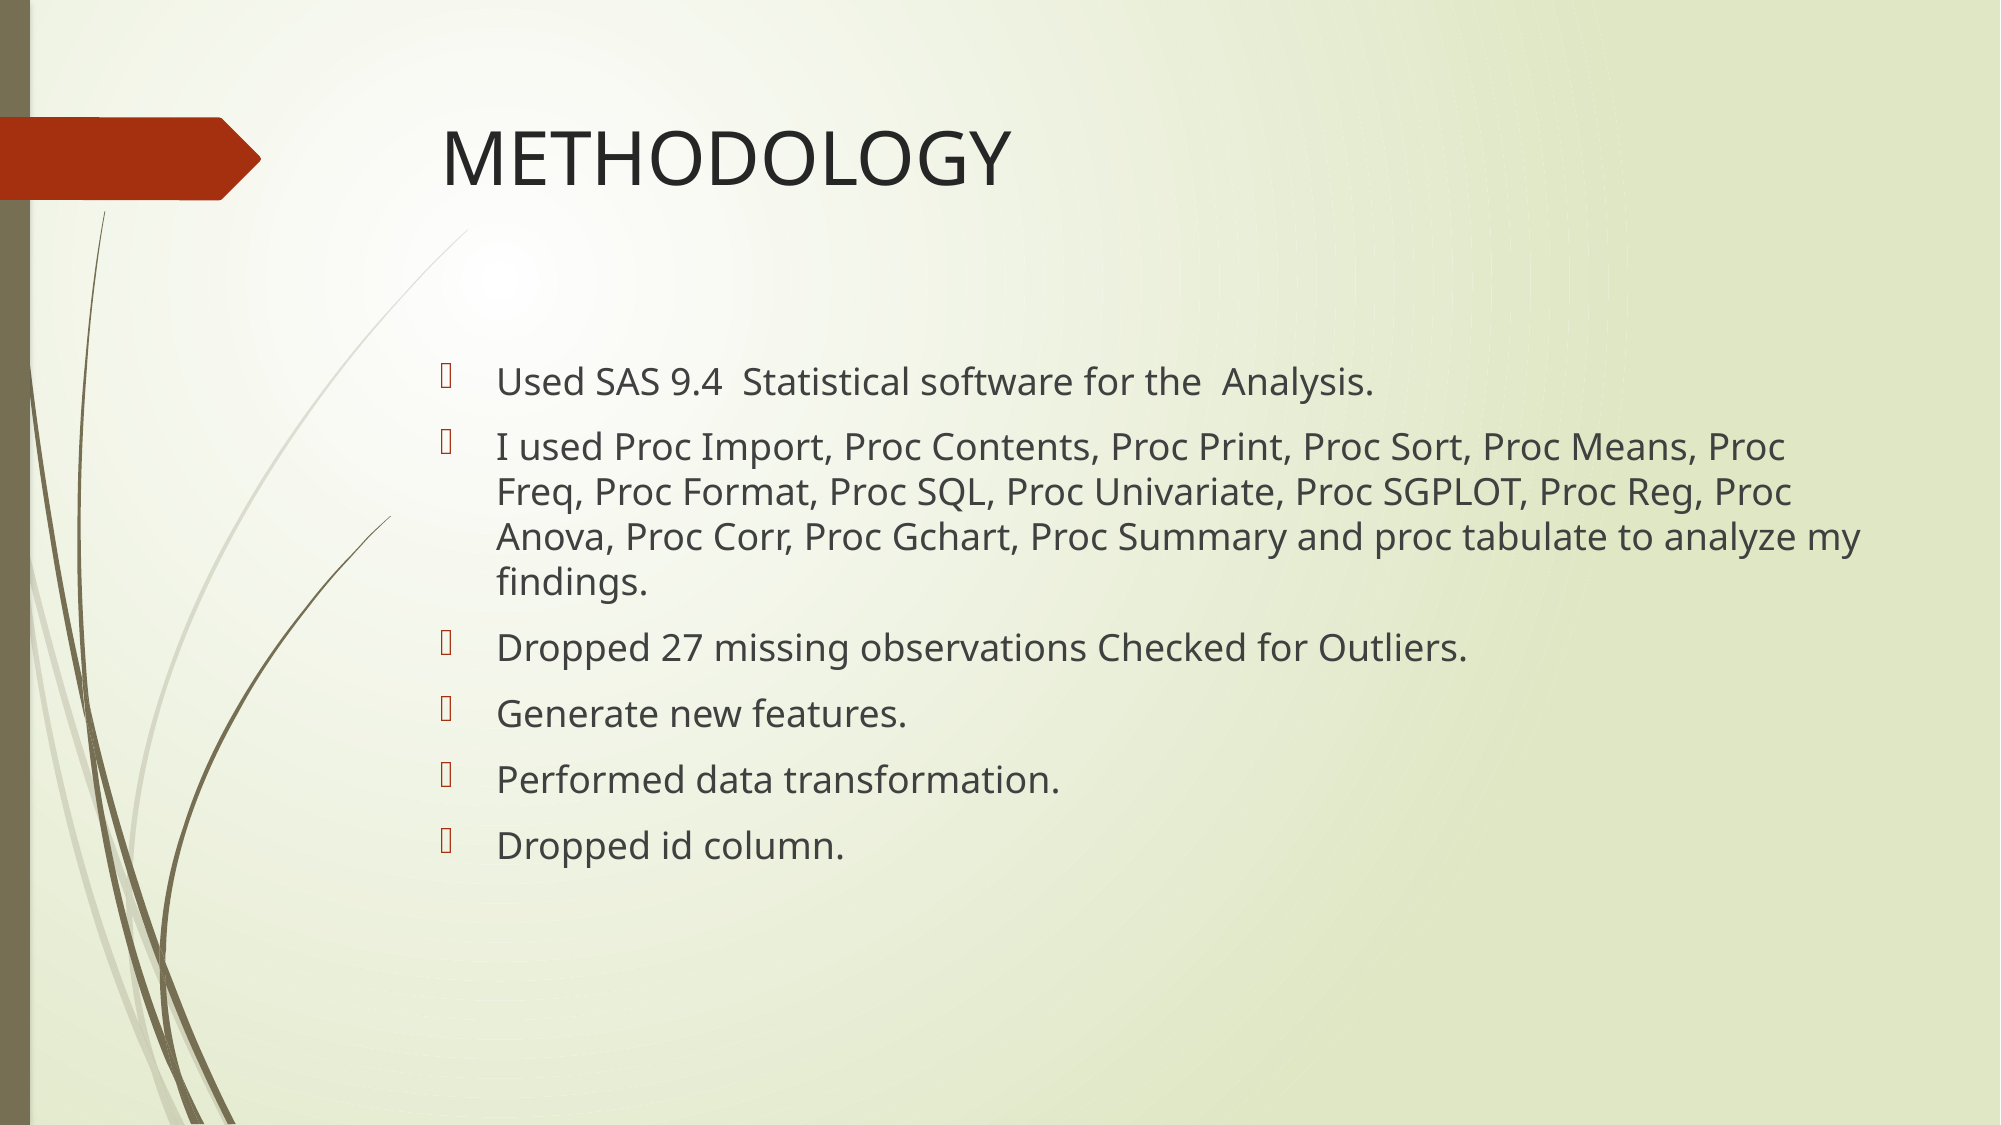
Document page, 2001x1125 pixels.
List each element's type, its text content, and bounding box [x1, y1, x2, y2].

title METHODOLOGY [425, 102, 1888, 313]
list Used SAS 9.4 Statistical software for the Analysis. I used Proc Import, Proc Contents, Proc Print, Proc Sort, Proc Means, Proc Freq, Proc Format, Proc SQL, Proc Univariate, Proc SGPLOT, Proc Reg, Proc Anova, Proc Corr, Proc Gchart, Proc Summary and proc tabulate to analyze my findings. Dropped 27 missing observations Checked for Outliers. Generate new features. Performed data transformation. Dropped id column. [424, 350, 1888, 970]
